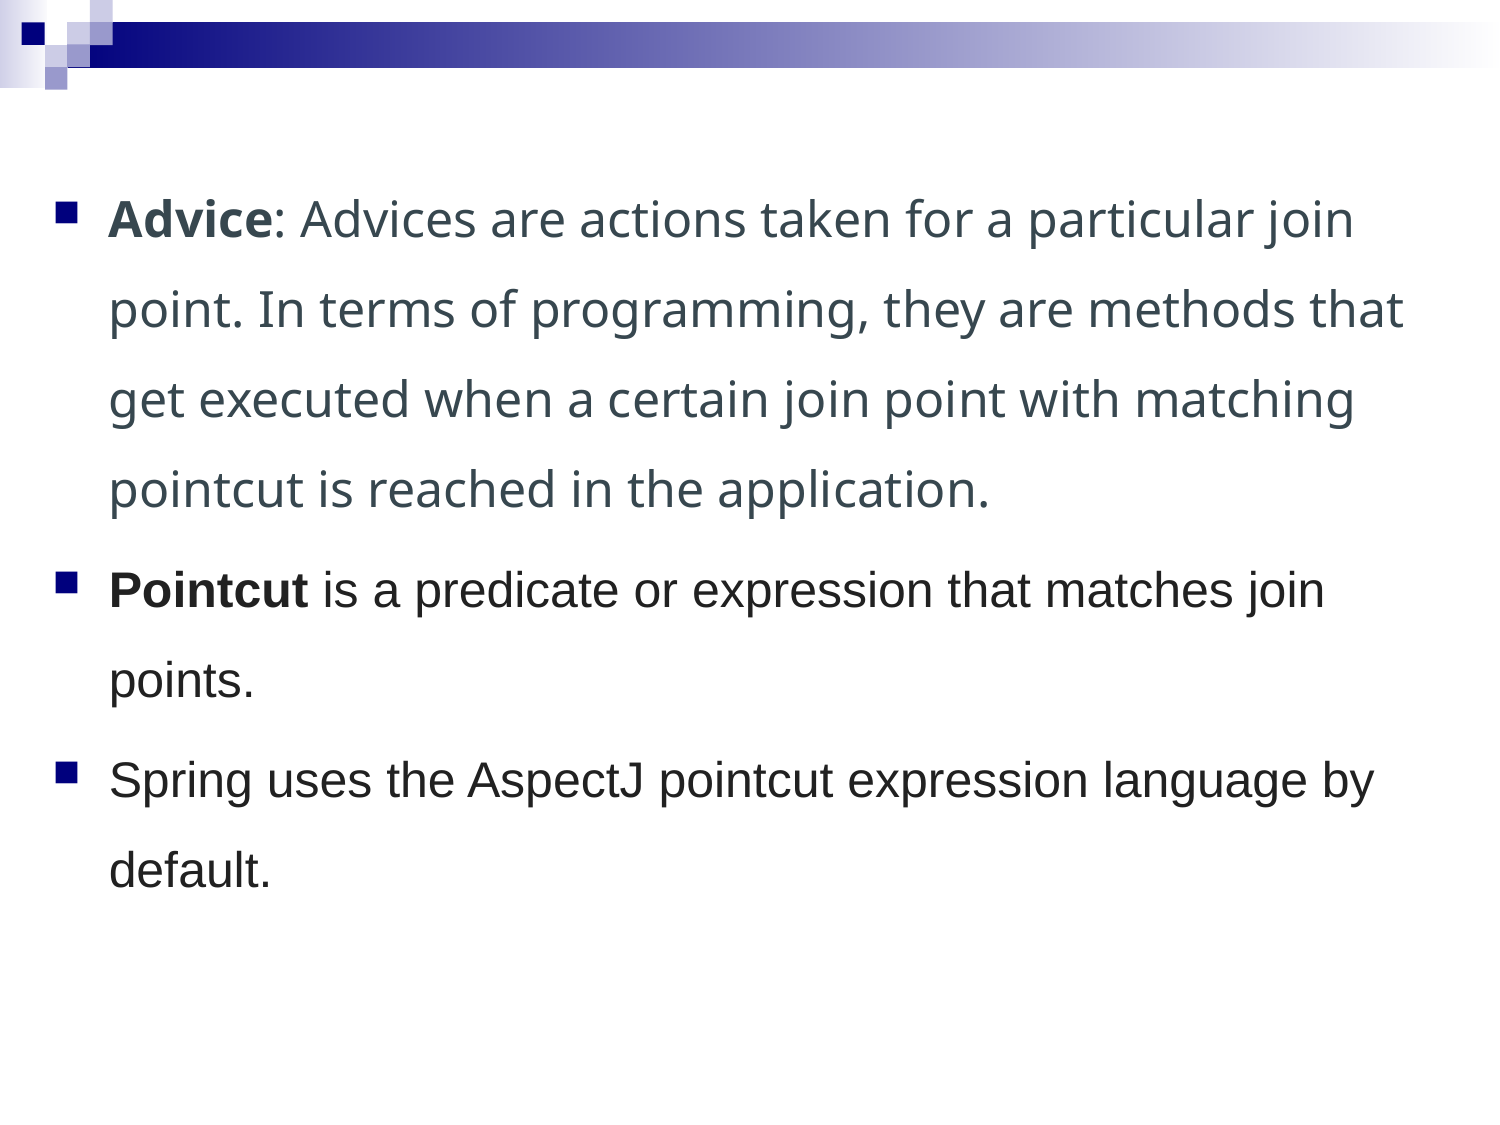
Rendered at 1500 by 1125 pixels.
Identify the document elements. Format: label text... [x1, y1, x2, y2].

list Advice: Advices are actions taken for a particular join point. In terms of programming, they are methods that get executed when a certain join point with matching pointcut is reached in the application. Pointcut is a predicate or expression that matches join points. Spring uses the AspectJ pointcut expression language by default. [37, 149, 1425, 963]
